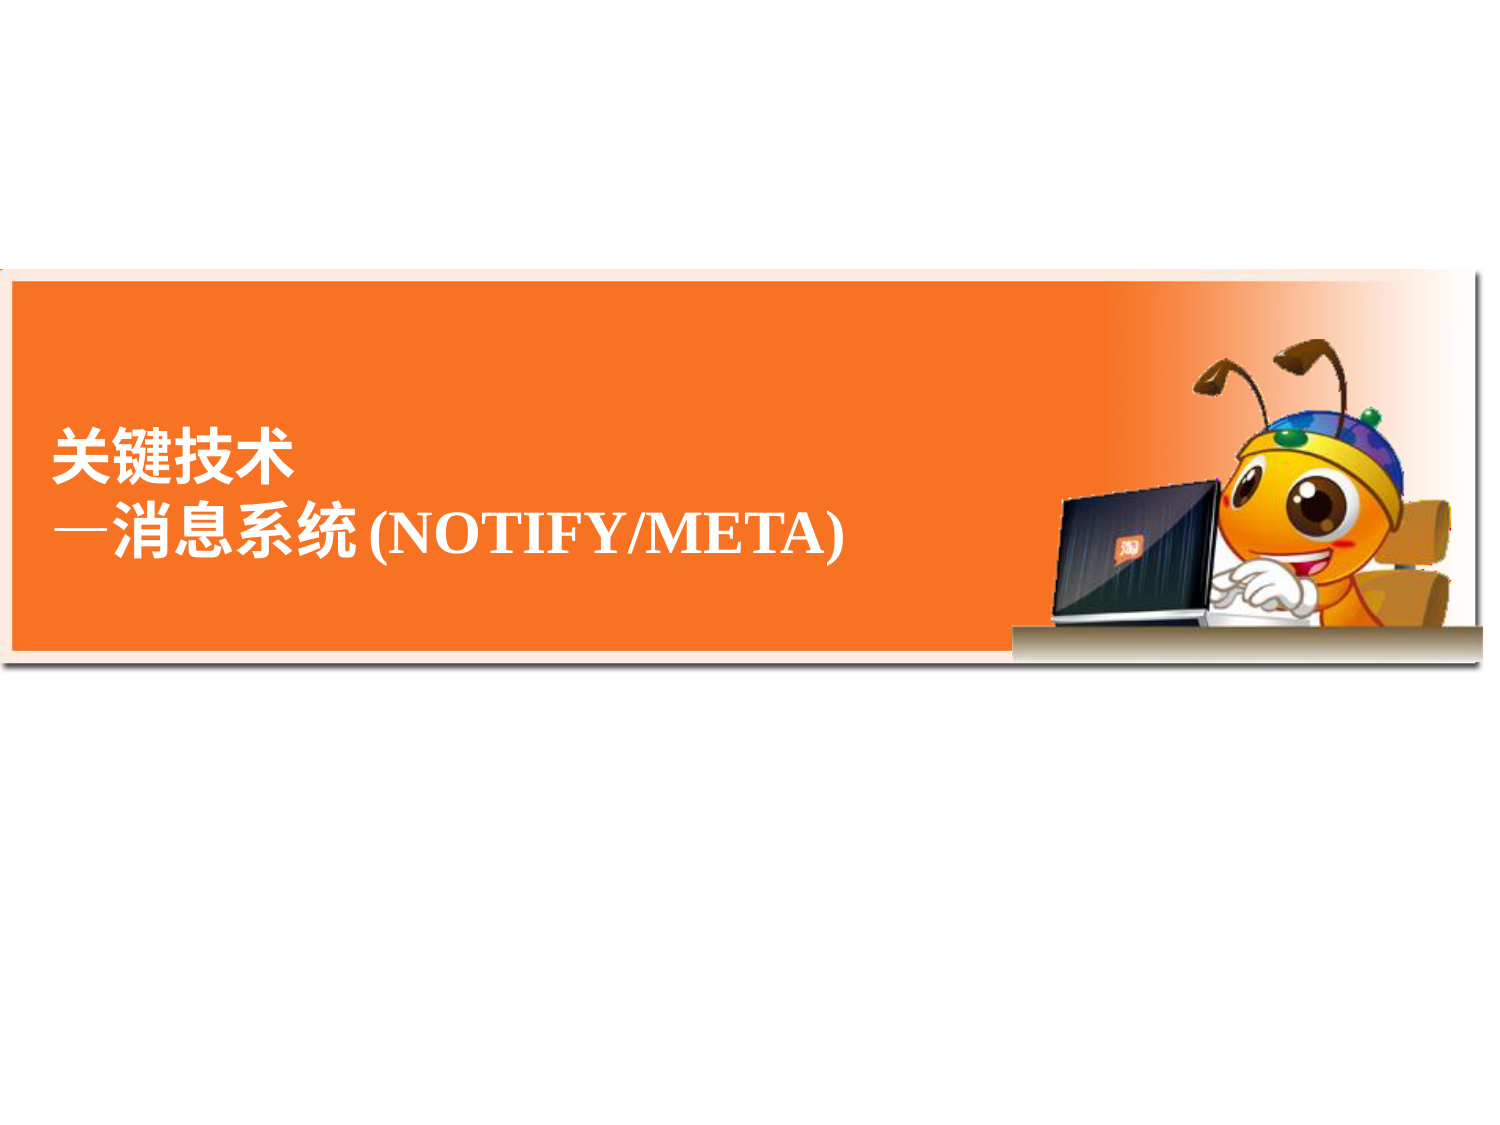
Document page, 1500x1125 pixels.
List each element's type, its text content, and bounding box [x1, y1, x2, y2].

picture [0, 269, 1500, 688]
title 关键技术 —消息系统(Notify/Meta) [35, 410, 1311, 575]
